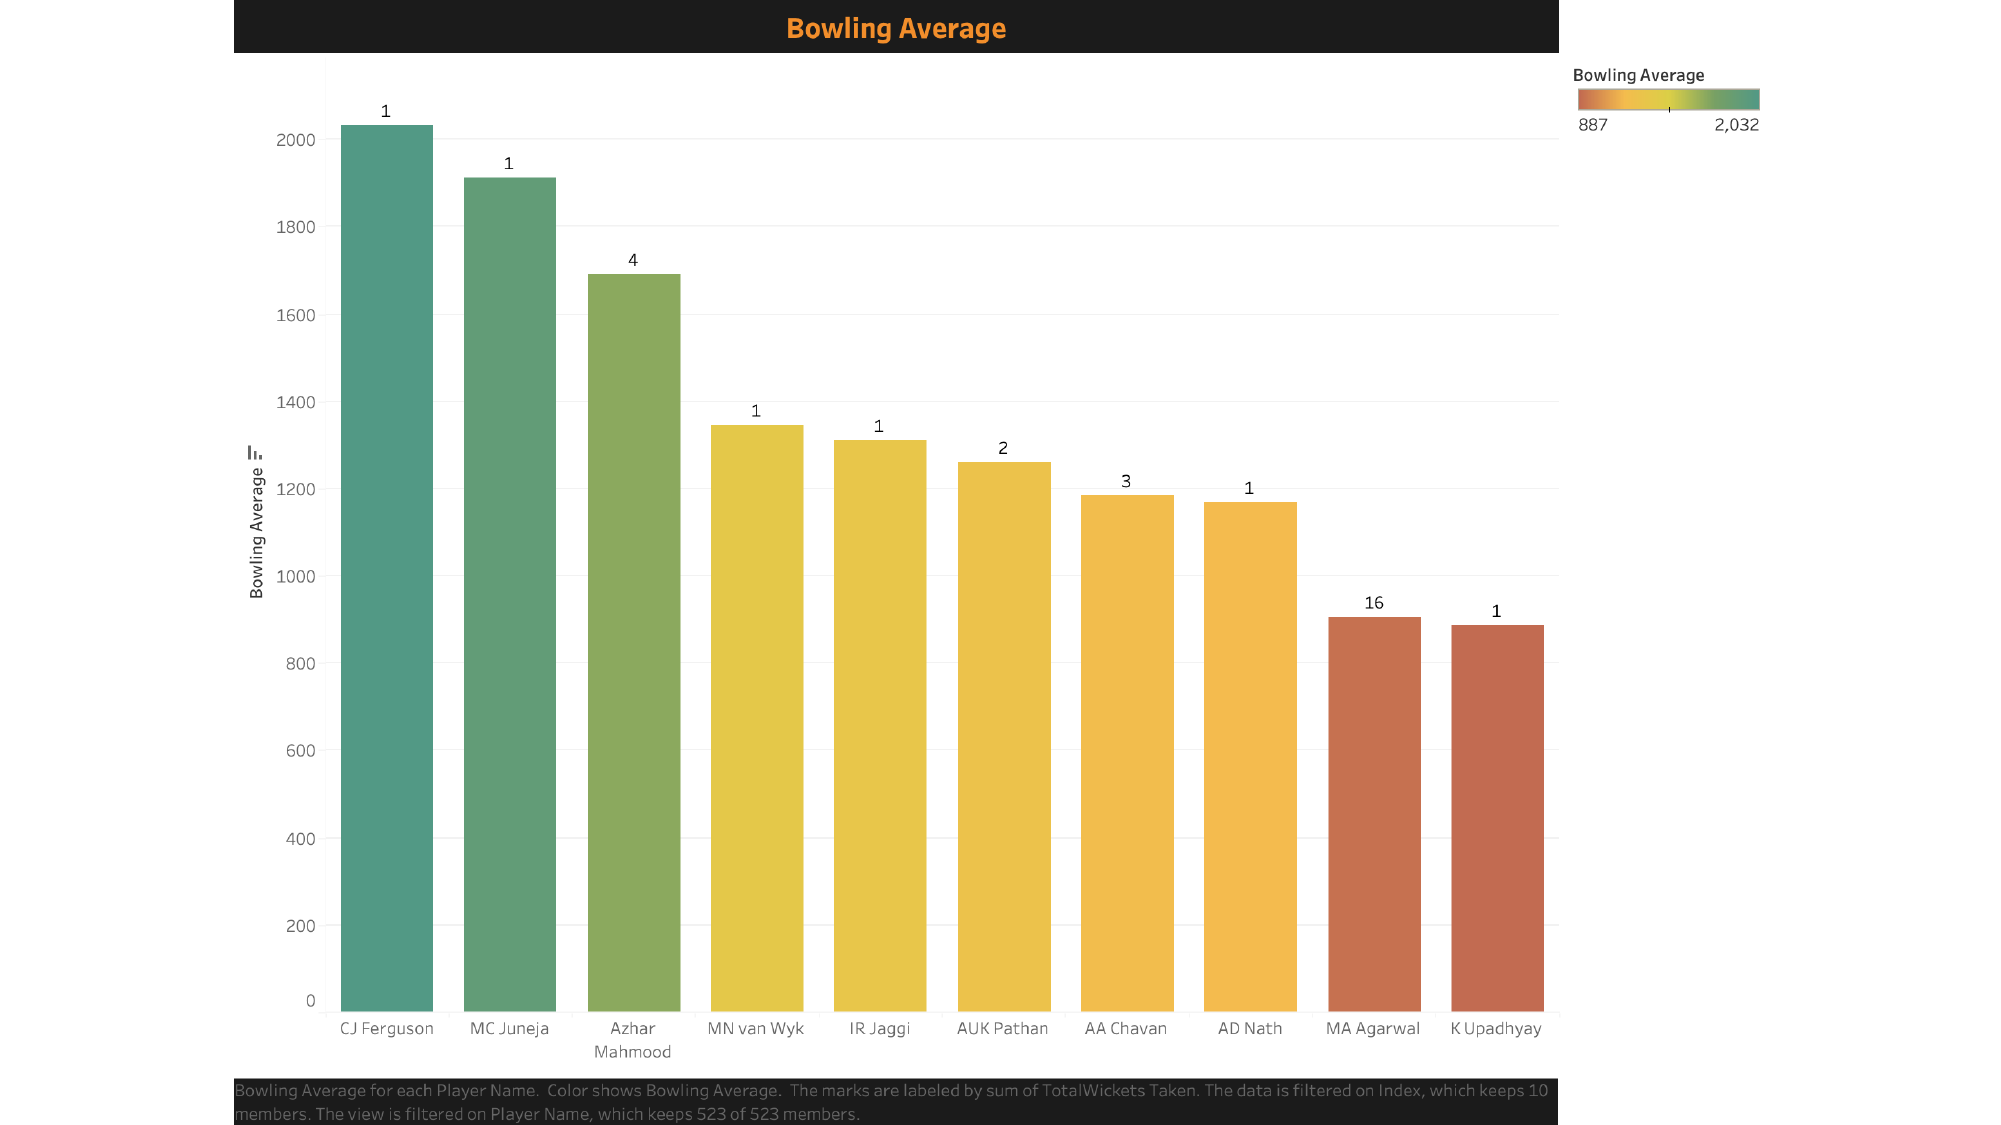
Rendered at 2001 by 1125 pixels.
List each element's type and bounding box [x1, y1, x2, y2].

picture [234, 0, 1766, 1125]
